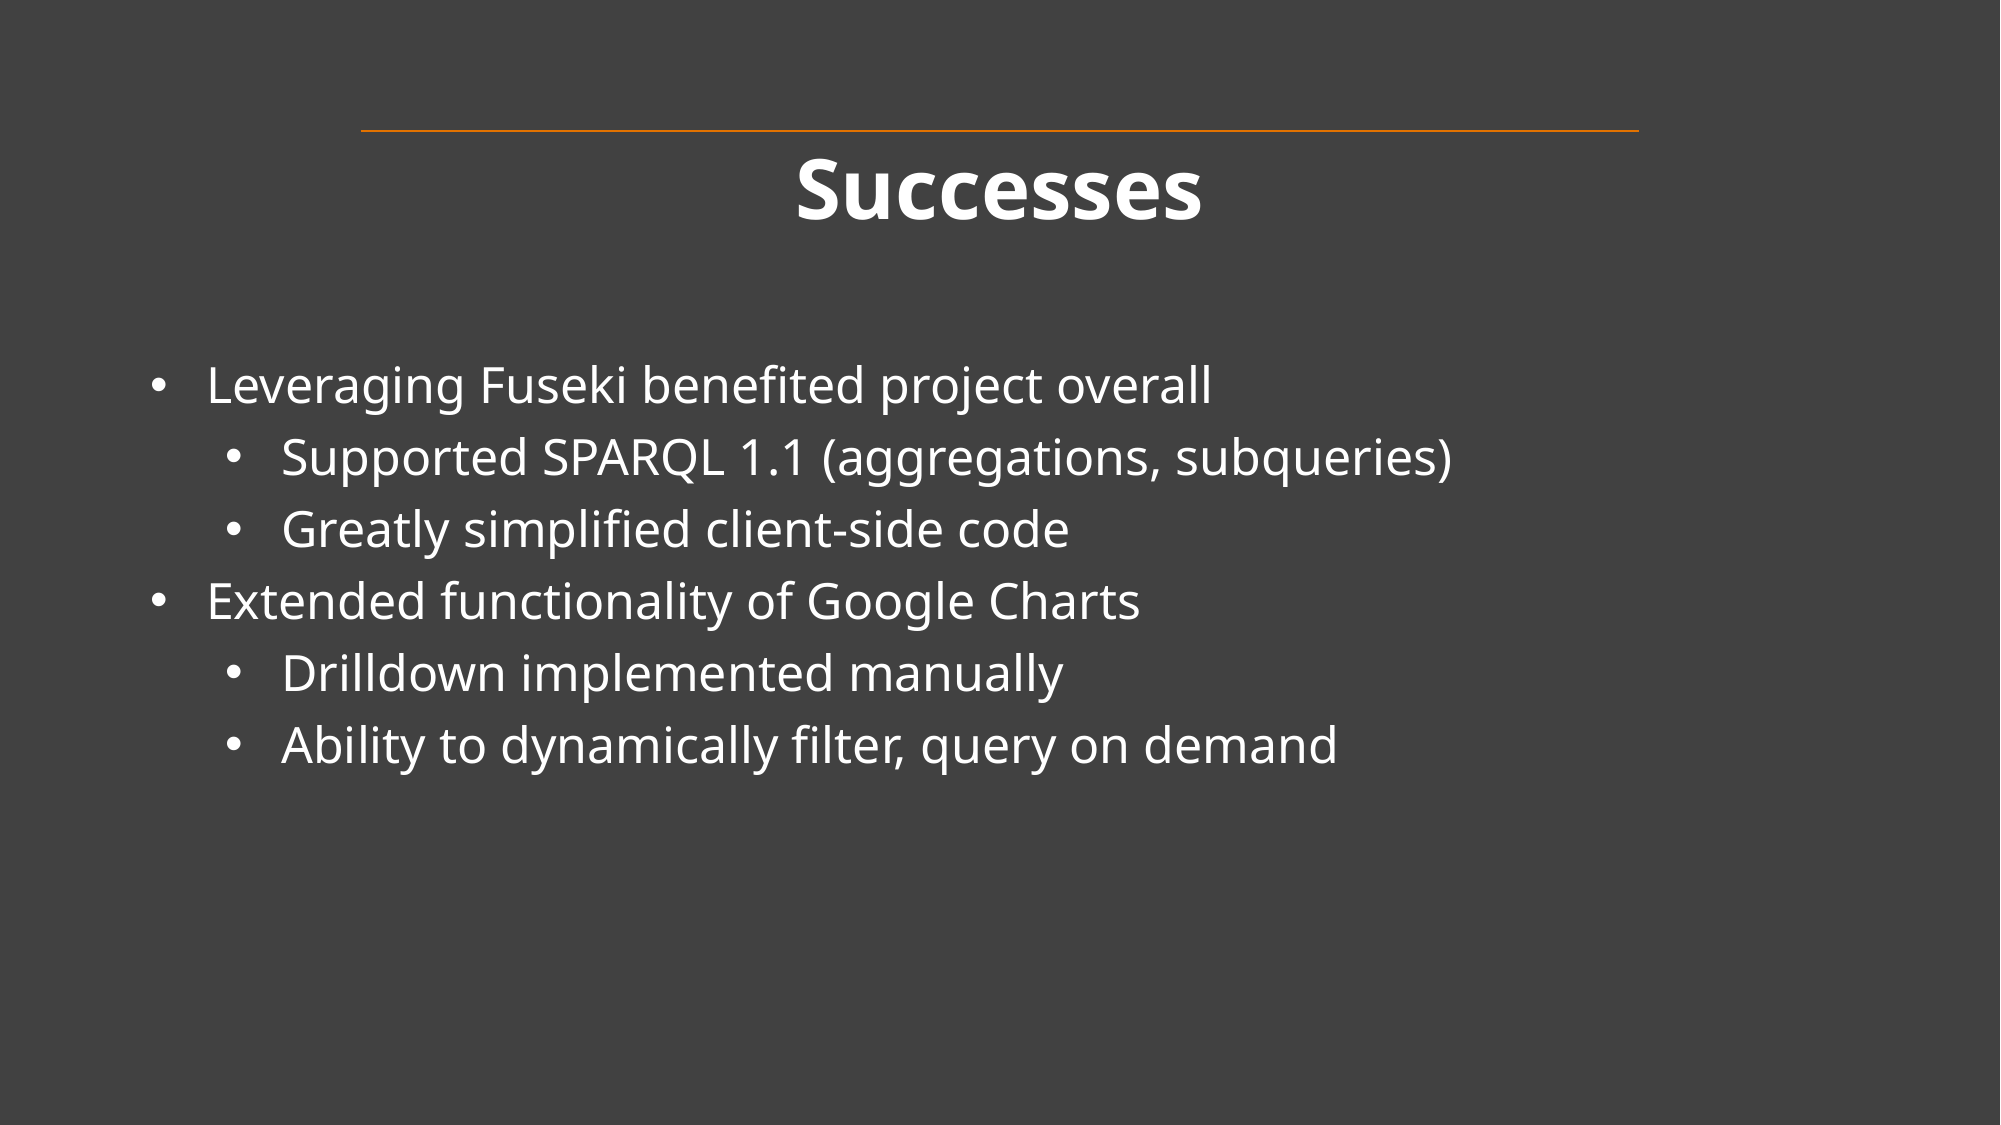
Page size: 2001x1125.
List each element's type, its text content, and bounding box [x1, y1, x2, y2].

title Successes [150, 151, 1850, 302]
text_box Leveraging Fuseki benefited project overall Supported SPARQL 1.1 (aggregations, subqueries) Greatly simplified client-side code Extended functionality of Google Charts Drilldown implemented manually Ability to dynamically filter, query on demand [150, 341, 1858, 990]
